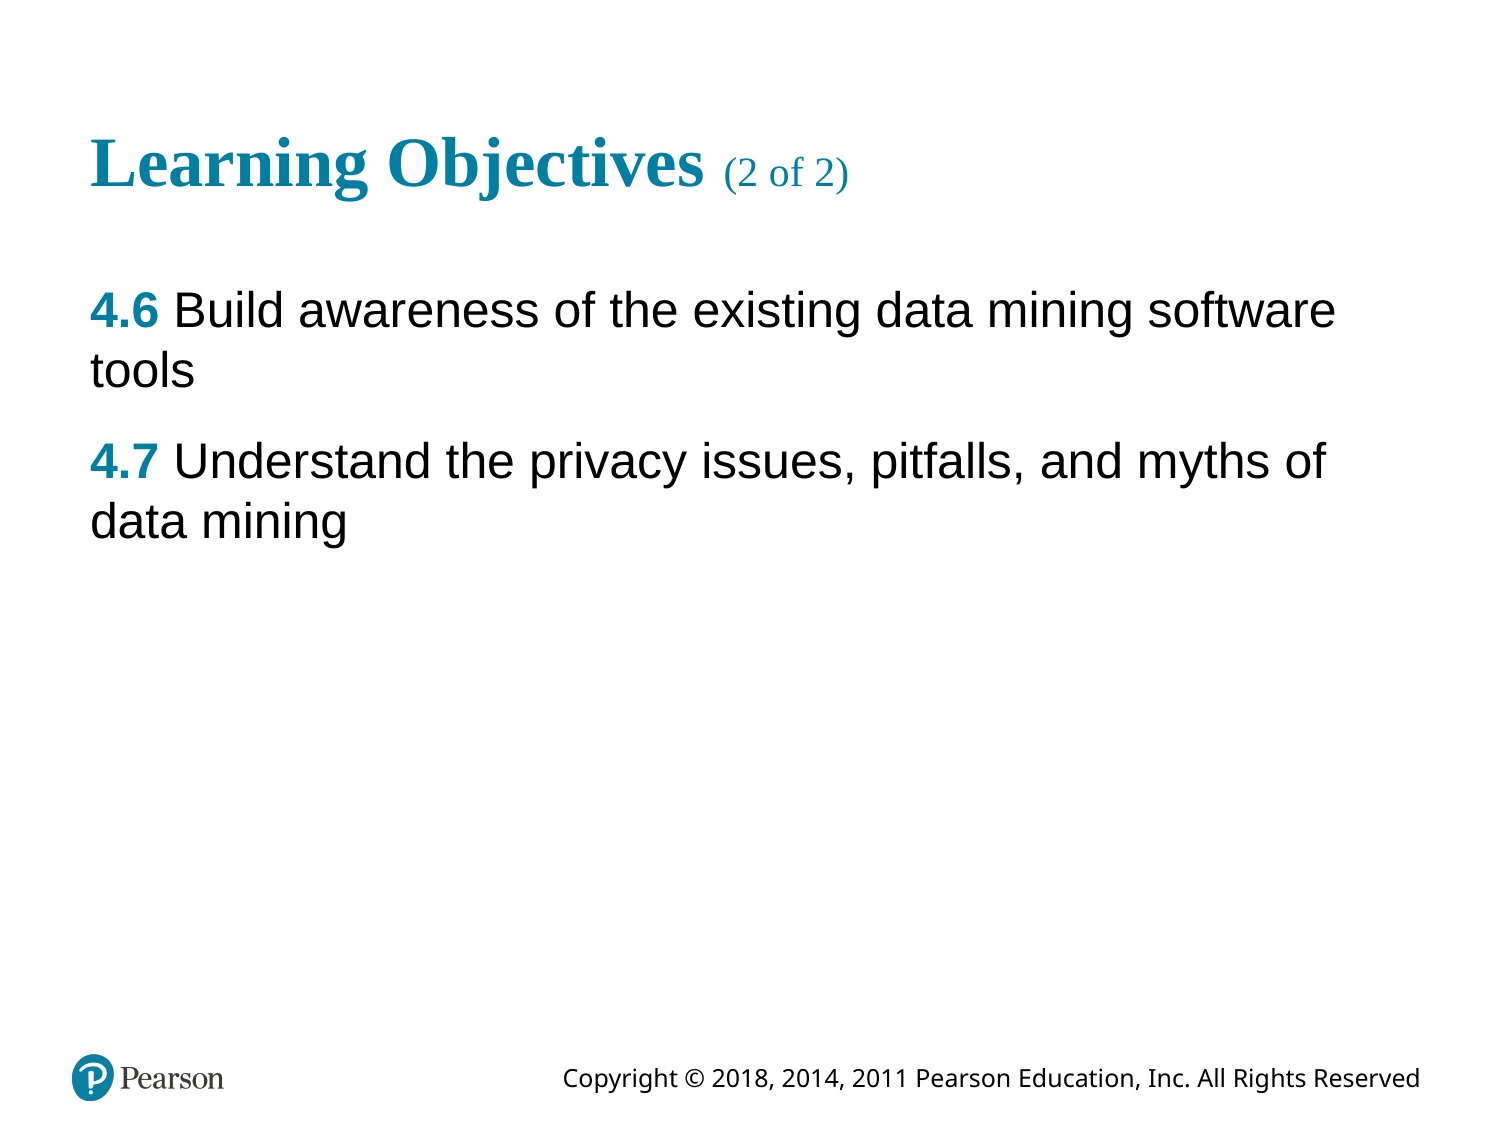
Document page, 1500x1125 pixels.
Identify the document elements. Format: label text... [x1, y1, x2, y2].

picture [98, 1054, 224, 1101]
list 4.6 Build awareness of the existing data mining software tools 4.7 Understand the privacy issues, pitfalls, and myths of data mining [75, 262, 1425, 1005]
picture [80, 1063, 106, 1088]
picture [72, 1087, 83, 1101]
picture [72, 1054, 88, 1070]
title Learning Objectives (2 of 2) [75, 35, 1425, 216]
